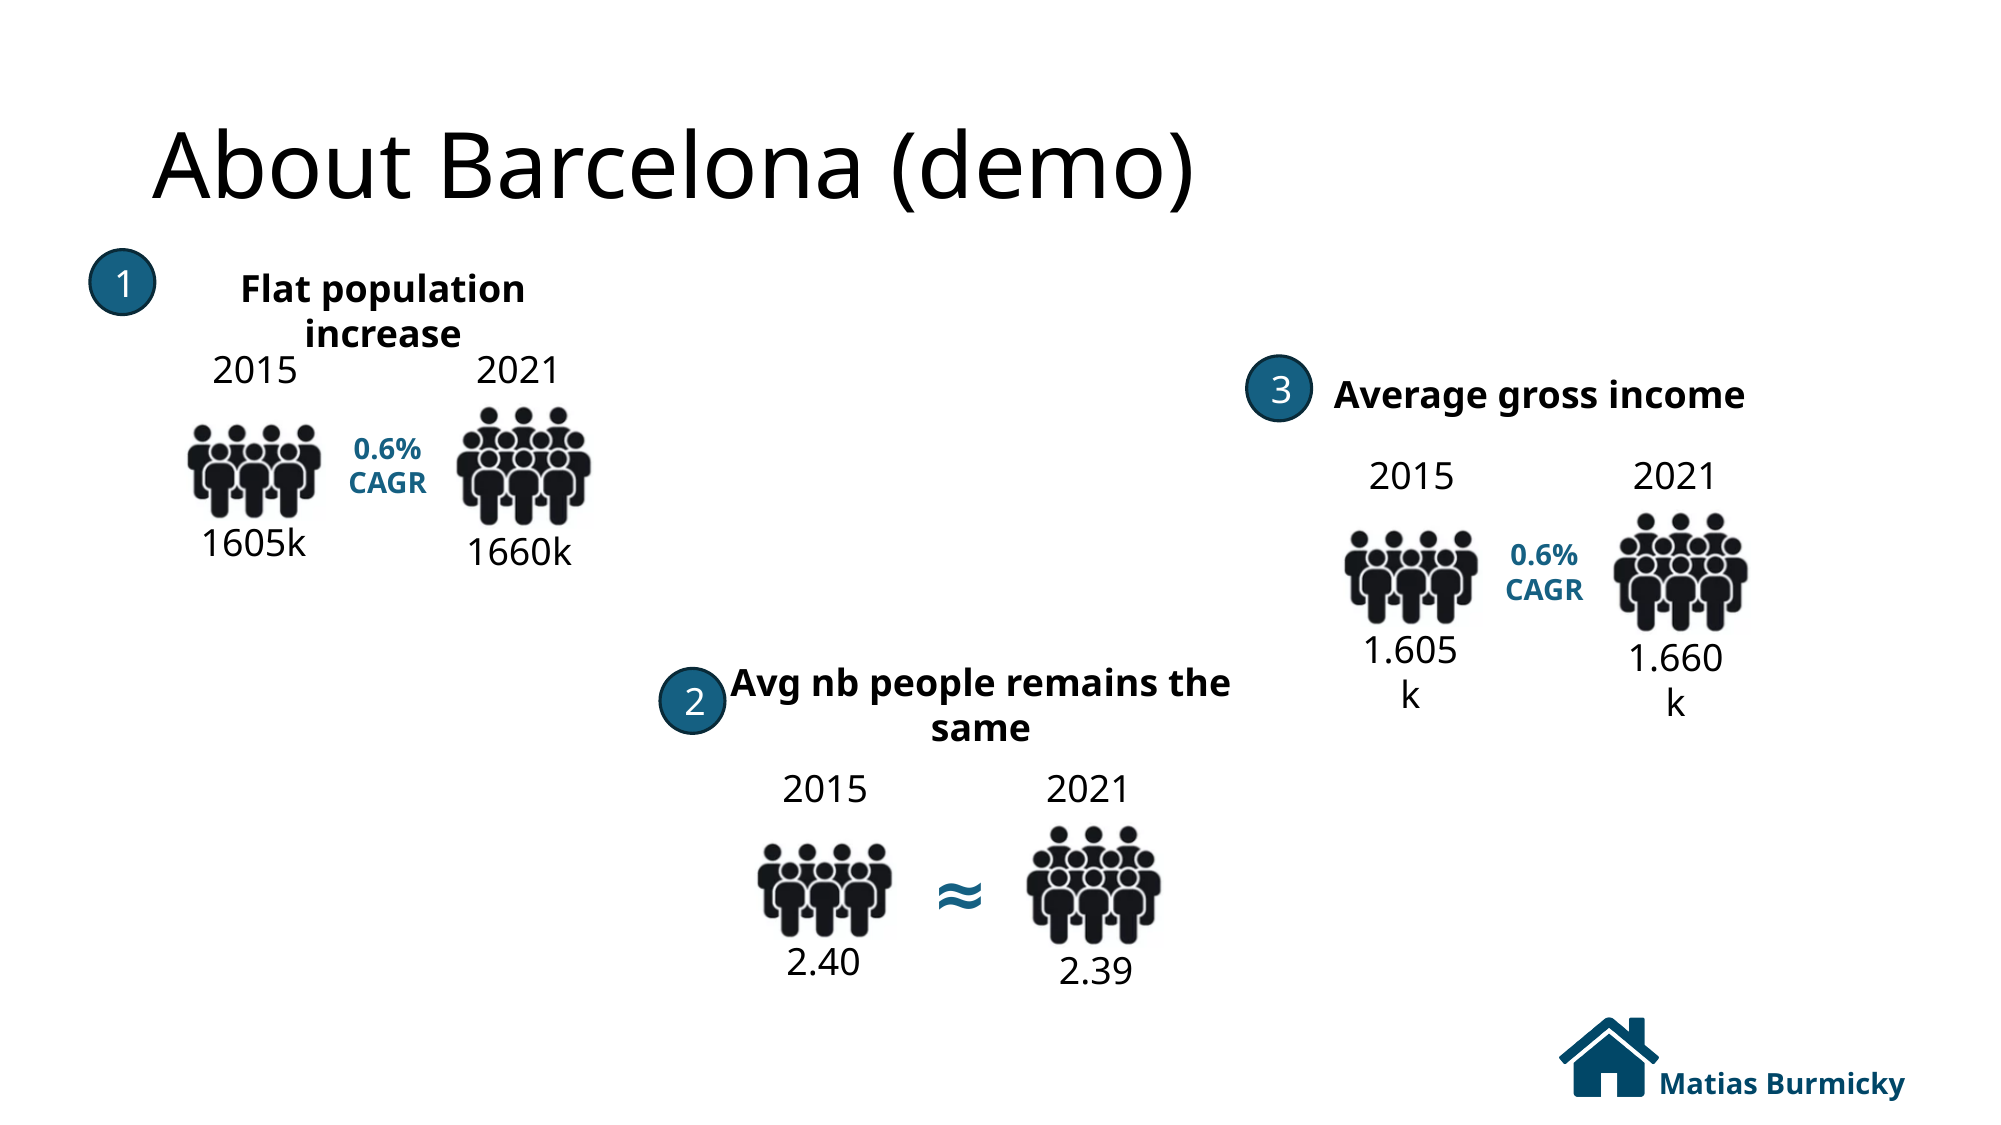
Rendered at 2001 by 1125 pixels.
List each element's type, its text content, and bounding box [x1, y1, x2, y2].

text_box 1 [88, 248, 154, 317]
text_box 1605k [181, 511, 326, 572]
picture [1611, 505, 1758, 636]
text_box 1.660k [1603, 627, 1749, 732]
text_box Avg nb people remains the same [715, 651, 1247, 757]
text_box 2015 [1353, 444, 1471, 505]
text_box 1.605k [1337, 618, 1483, 723]
picture [1025, 817, 1171, 948]
text_box 2015 [766, 757, 885, 818]
text_box Flat population increase [154, 257, 612, 362]
text_box 0.6% CAGR [327, 422, 454, 508]
text_box 0.6% CAGR [1484, 528, 1611, 614]
text_box 2021 [1616, 445, 1735, 505]
picture [183, 406, 327, 522]
title About Barcelona (demo) [137, 59, 1863, 278]
picture [1340, 513, 1484, 628]
text_box 2.40 [751, 930, 896, 991]
text_box 1660k [446, 520, 592, 581]
text_box 2015 [196, 362, 314, 399]
picture [753, 825, 897, 941]
text_box 3 [1245, 354, 1311, 423]
text_box 2.39 [1023, 939, 1169, 1000]
text_box Average gross income [1311, 363, 1769, 424]
text_box 2021 [1030, 757, 1148, 817]
text_box ≈ [916, 843, 1006, 939]
picture [454, 398, 601, 530]
text_box 2 [658, 666, 715, 735]
text_box 2021 [460, 362, 578, 398]
